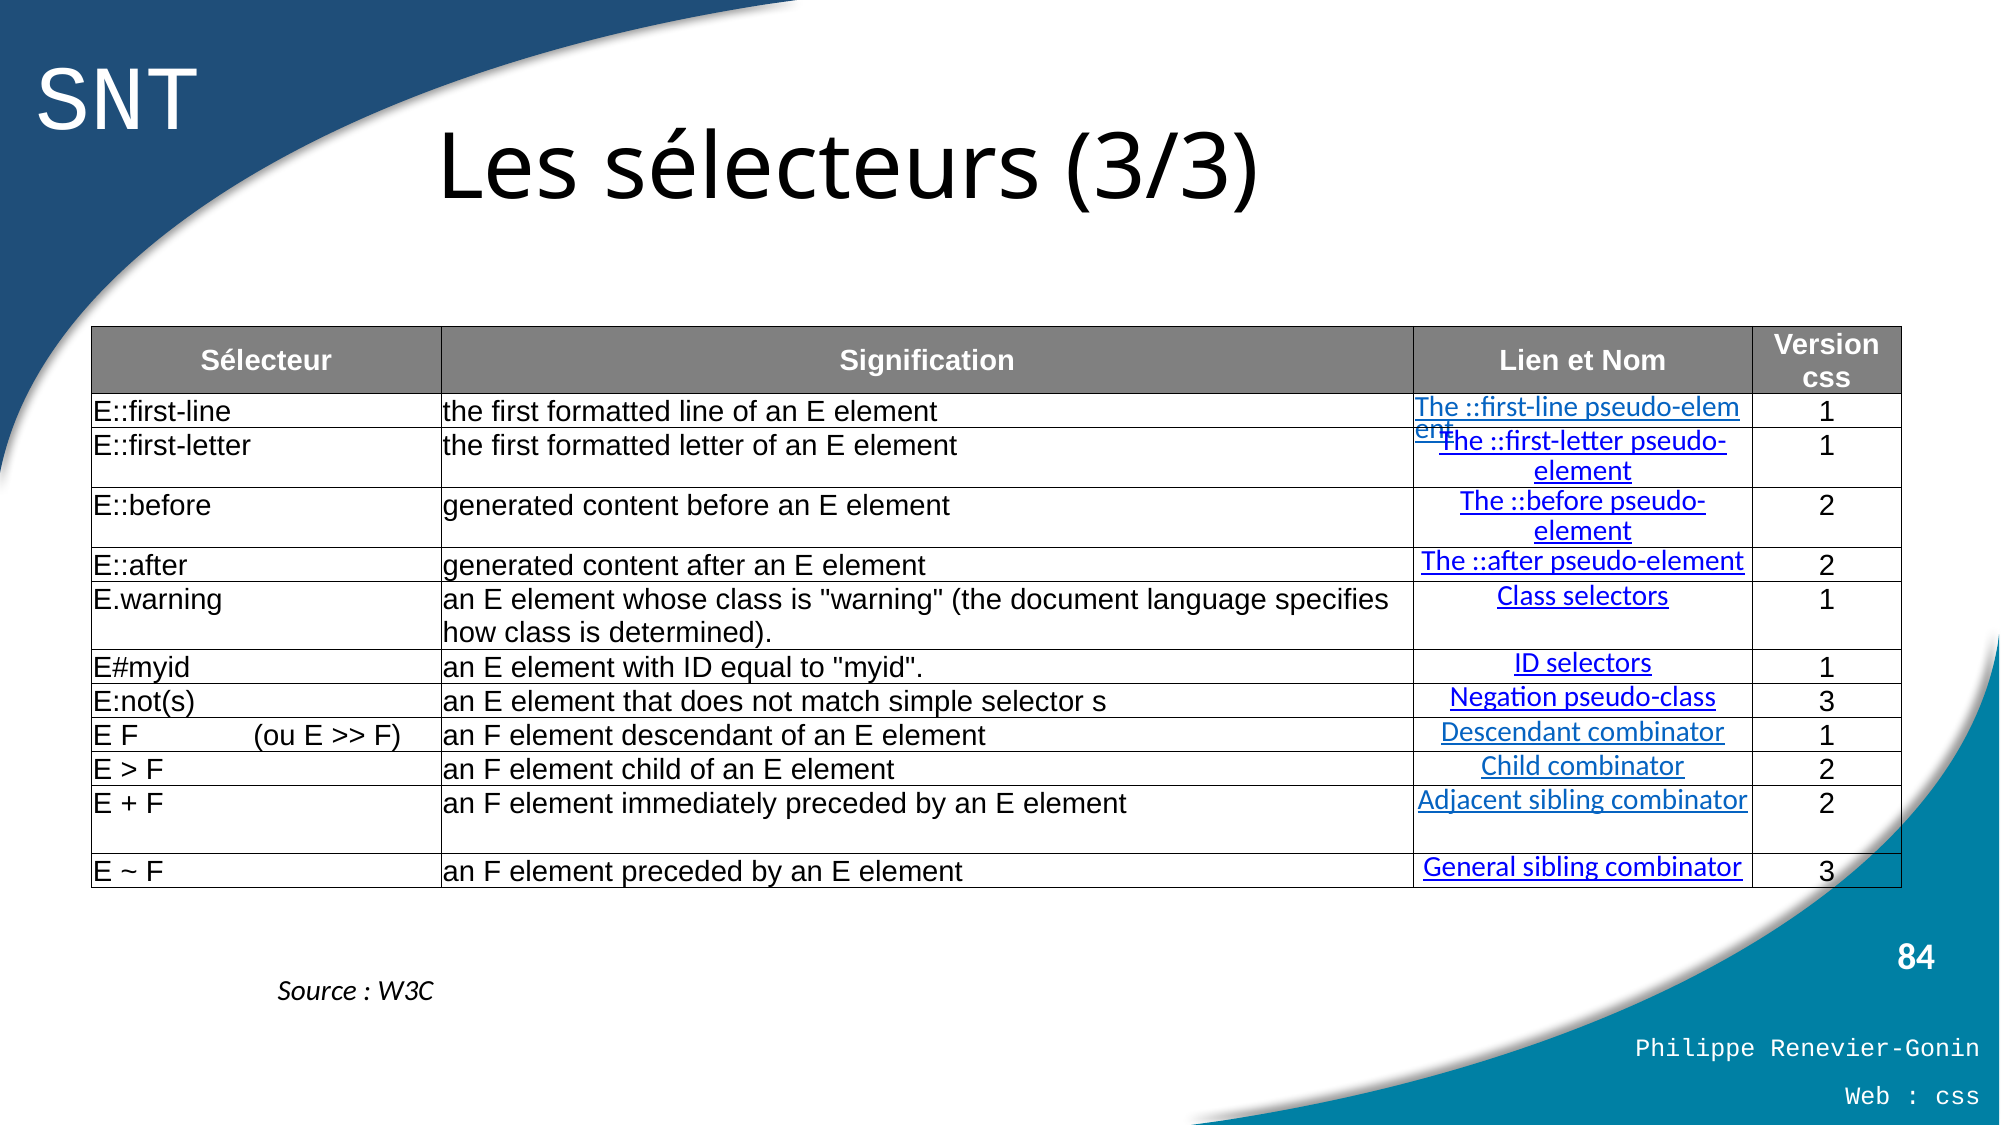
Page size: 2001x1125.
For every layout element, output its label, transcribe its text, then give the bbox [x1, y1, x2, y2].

table_cell an F element immediately preceded by an E element [442, 786, 1413, 853]
table_cell Negation pseudo-class [1414, 684, 1752, 717]
table_cell E::first-line [92, 394, 441, 427]
table_header Version css [1753, 327, 1901, 393]
table_cell E + F [92, 786, 441, 853]
table_cell 1 [1753, 428, 1901, 487]
table_header Lien et Nom [1414, 327, 1752, 393]
table_cell E#myid [92, 650, 441, 683]
table_cell E::before [92, 488, 441, 547]
table_cell E ~ F [92, 854, 441, 887]
table_cell The ::first-line pseudo-element [1414, 394, 1752, 427]
table_cell E::after [92, 548, 441, 581]
table_cell The ::before pseudo-element [1414, 488, 1752, 547]
table_cell generated content after an E element [442, 548, 1413, 581]
table_cell The ::first-letter pseudo-element [1414, 428, 1752, 487]
table_cell an F element child of an E element [442, 752, 1413, 785]
table_cell an F element descendant of an E element [442, 718, 1413, 751]
table_cell ID selectors [1414, 650, 1752, 683]
table_cell an E element with ID equal to "myid". [442, 650, 1413, 683]
table_cell 3 [1753, 854, 1901, 887]
table_cell generated content before an E element [442, 488, 1413, 547]
table_cell an E element whose class is "warning" (the document language specifies how class is determined). [442, 582, 1413, 649]
table_cell E::first-letter [92, 428, 441, 487]
table_cell Adjacent sibling combinator [1414, 786, 1752, 853]
title Les sélecteurs (3/3) [421, 59, 1863, 278]
table_cell 1 [1753, 650, 1901, 683]
table_cell Descendant combinator [1414, 718, 1752, 751]
table_cell 2 [1753, 786, 1901, 853]
table_header Signification [442, 327, 1413, 393]
table_cell 1 [1753, 718, 1901, 751]
table_cell The ::after pseudo-element [1414, 548, 1752, 581]
table_cell E.warning [92, 582, 441, 649]
table_cell E > F [92, 752, 441, 785]
table_cell 2 [1753, 488, 1901, 547]
table_cell Child combinator [1414, 752, 1752, 785]
table_cell 1 [1753, 394, 1901, 427]
table_cell General sibling combinator [1414, 854, 1752, 887]
table_cell the first formatted line of an E element [442, 394, 1413, 427]
table_cell E:not(s) [92, 684, 441, 717]
table_cell E F (ou E >> F) [92, 718, 441, 751]
table_cell an F element preceded by an E element [442, 854, 1413, 887]
table_cell 2 [1753, 752, 1901, 785]
table_cell 2 [1753, 548, 1901, 581]
text_box Source : W3C [262, 964, 451, 1014]
table_cell an E element that does not match simple selector s [442, 684, 1413, 717]
table_cell 3 [1753, 684, 1901, 717]
table_cell Class selectors [1414, 582, 1752, 649]
table_cell the first formatted letter of an E element [442, 428, 1413, 487]
table_header Sélecteur [92, 327, 441, 393]
table_cell 1 [1753, 582, 1901, 649]
